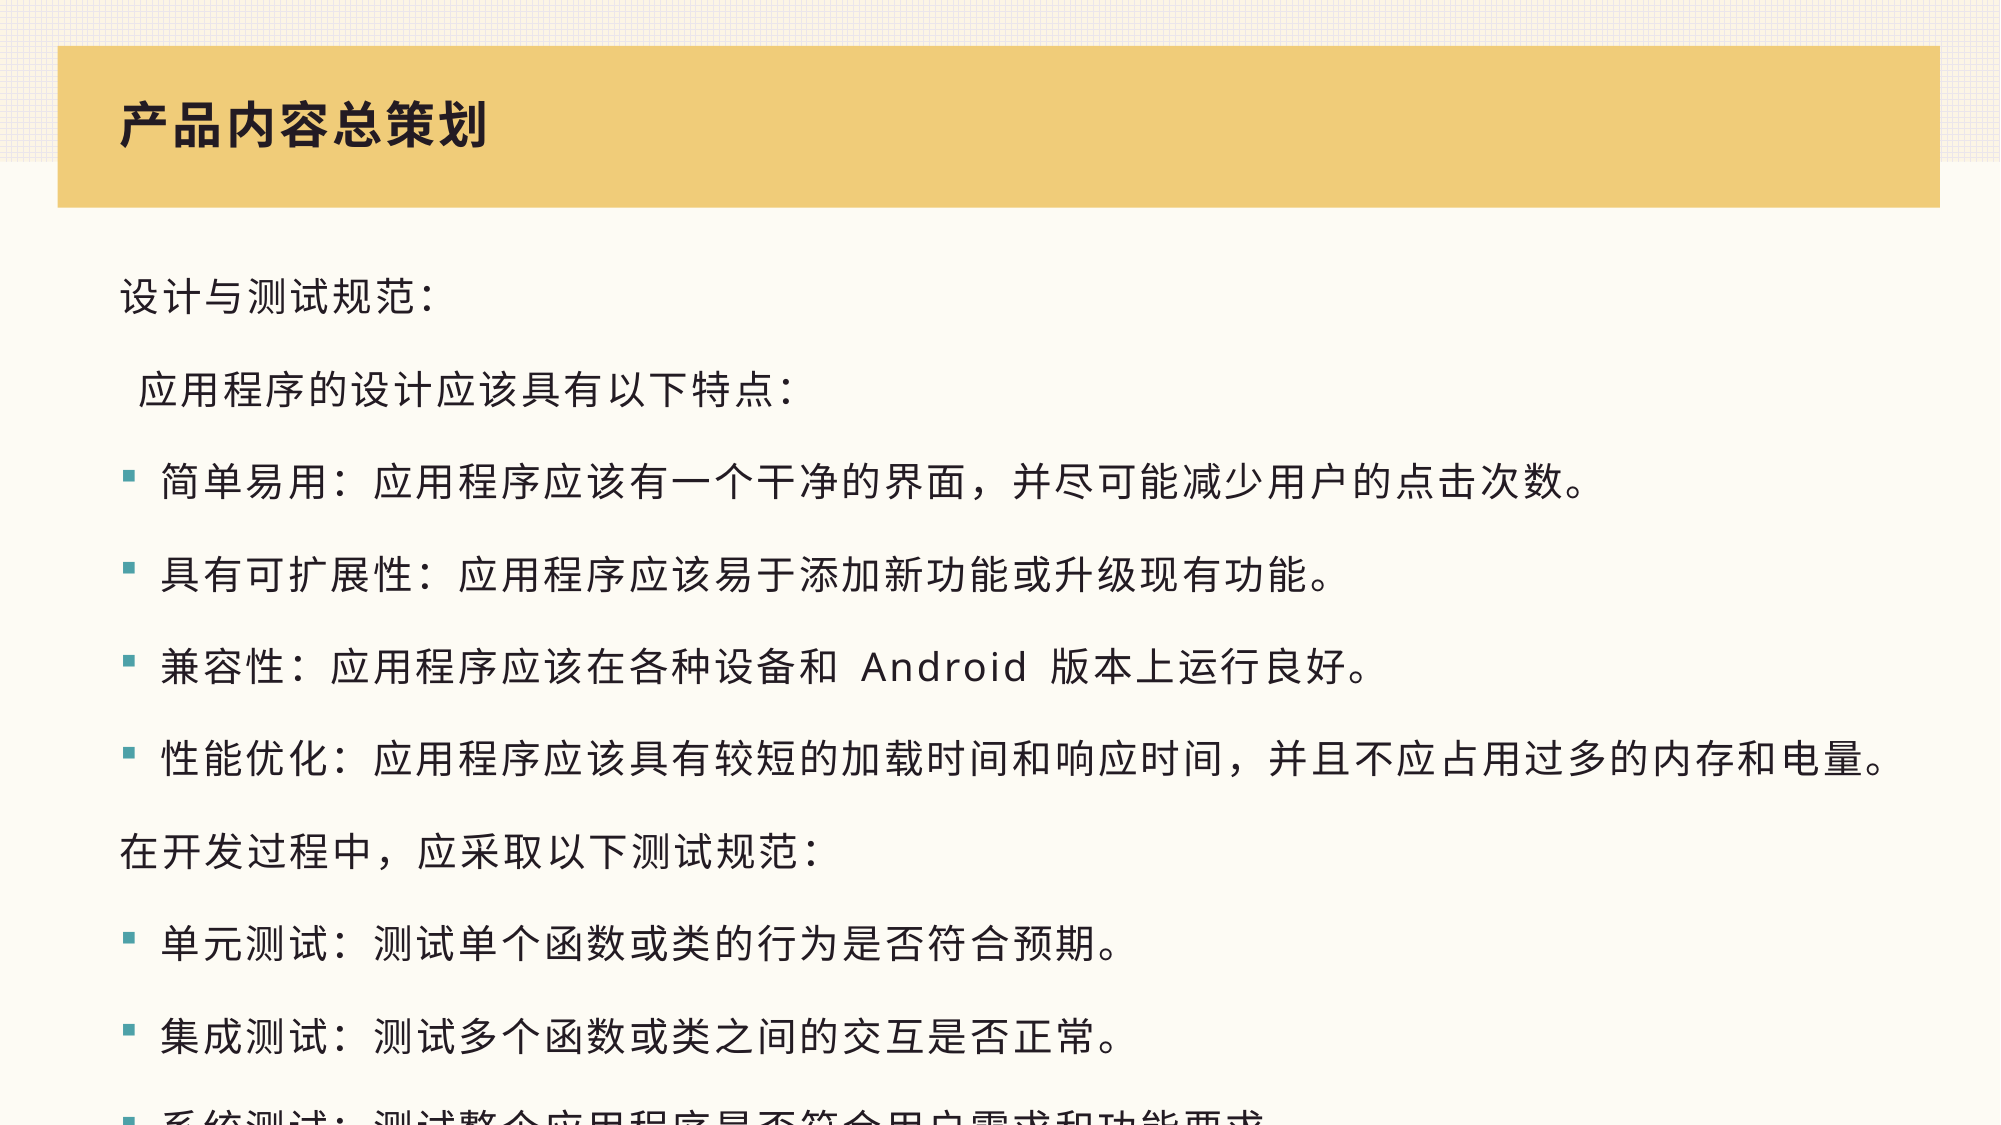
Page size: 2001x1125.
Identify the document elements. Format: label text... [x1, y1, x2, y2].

list 设计与测试规范： 应用程序的设计应该具有以下特点： 简单易用：应用程序应该有一个干净的界面，并尽可能减少用户的点击次数。 具有可扩展性：应用程序应该易于添加新功能或升级现有功能。 兼容性：应用程序应该在各种设备和 Android 版本上运行良好。 性能优化：应用程序应该具有较短的加载时间和响应时间，并且不应占用过多的内存和电量。 在开发过程中，应采取以下测试规范： 单元测试：测试单个函数或类的行为是否符合预期。 集成测试：测试多个函数或类之间的交互是否正常。 系统测试：测试整个应用程序是否符合用户需求和功能要求。 [104, 241, 1896, 1125]
title 产品内容总策划 [104, 79, 1894, 176]
